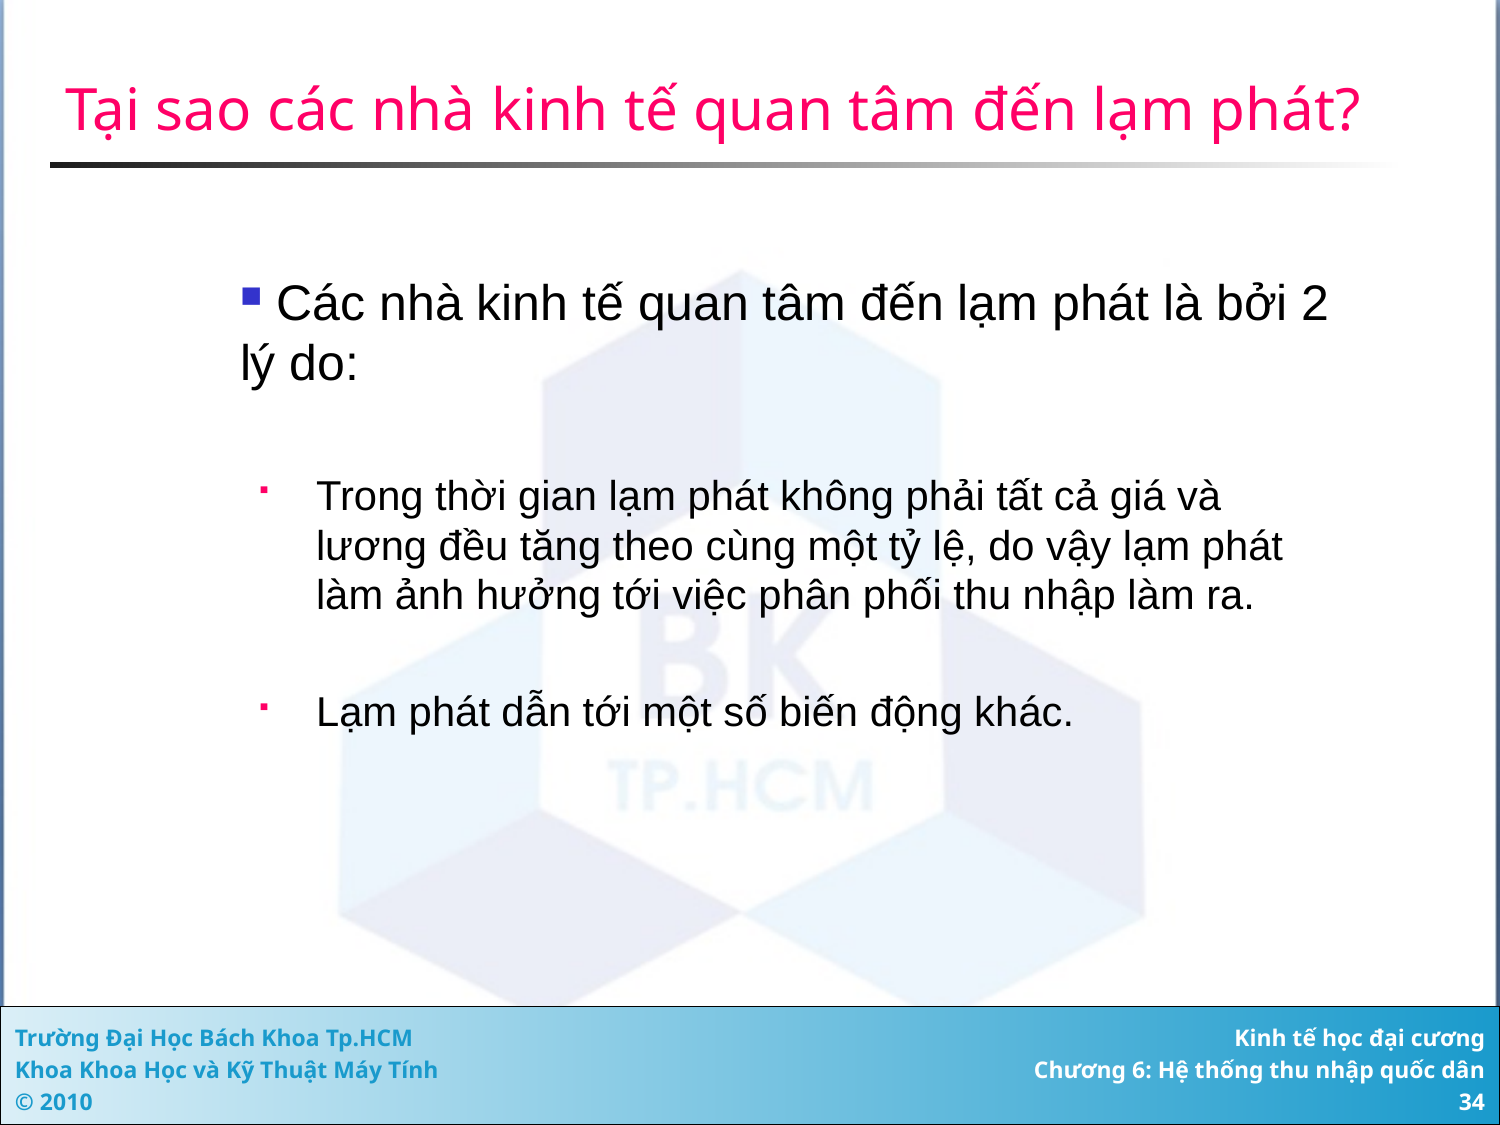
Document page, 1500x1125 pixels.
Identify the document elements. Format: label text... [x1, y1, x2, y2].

title Tại sao các nhà kinh tế quan tâm đến lạm phát? [49, 12, 1463, 151]
list Các nhà kinh tế quan tâm đến lạm phát là bởi 2 lý do: Trong thời gian lạm phát không phải tất cả giá và lương đều tăng theo cùng một tỷ lệ, do vậy lạm phát làm ảnh hưởng tới việc phân phối thu nhập làm ra. Lạm phát dẫn tới một số biến động khác. [224, 262, 1351, 1013]
picture [0, 0, 1500, 1006]
